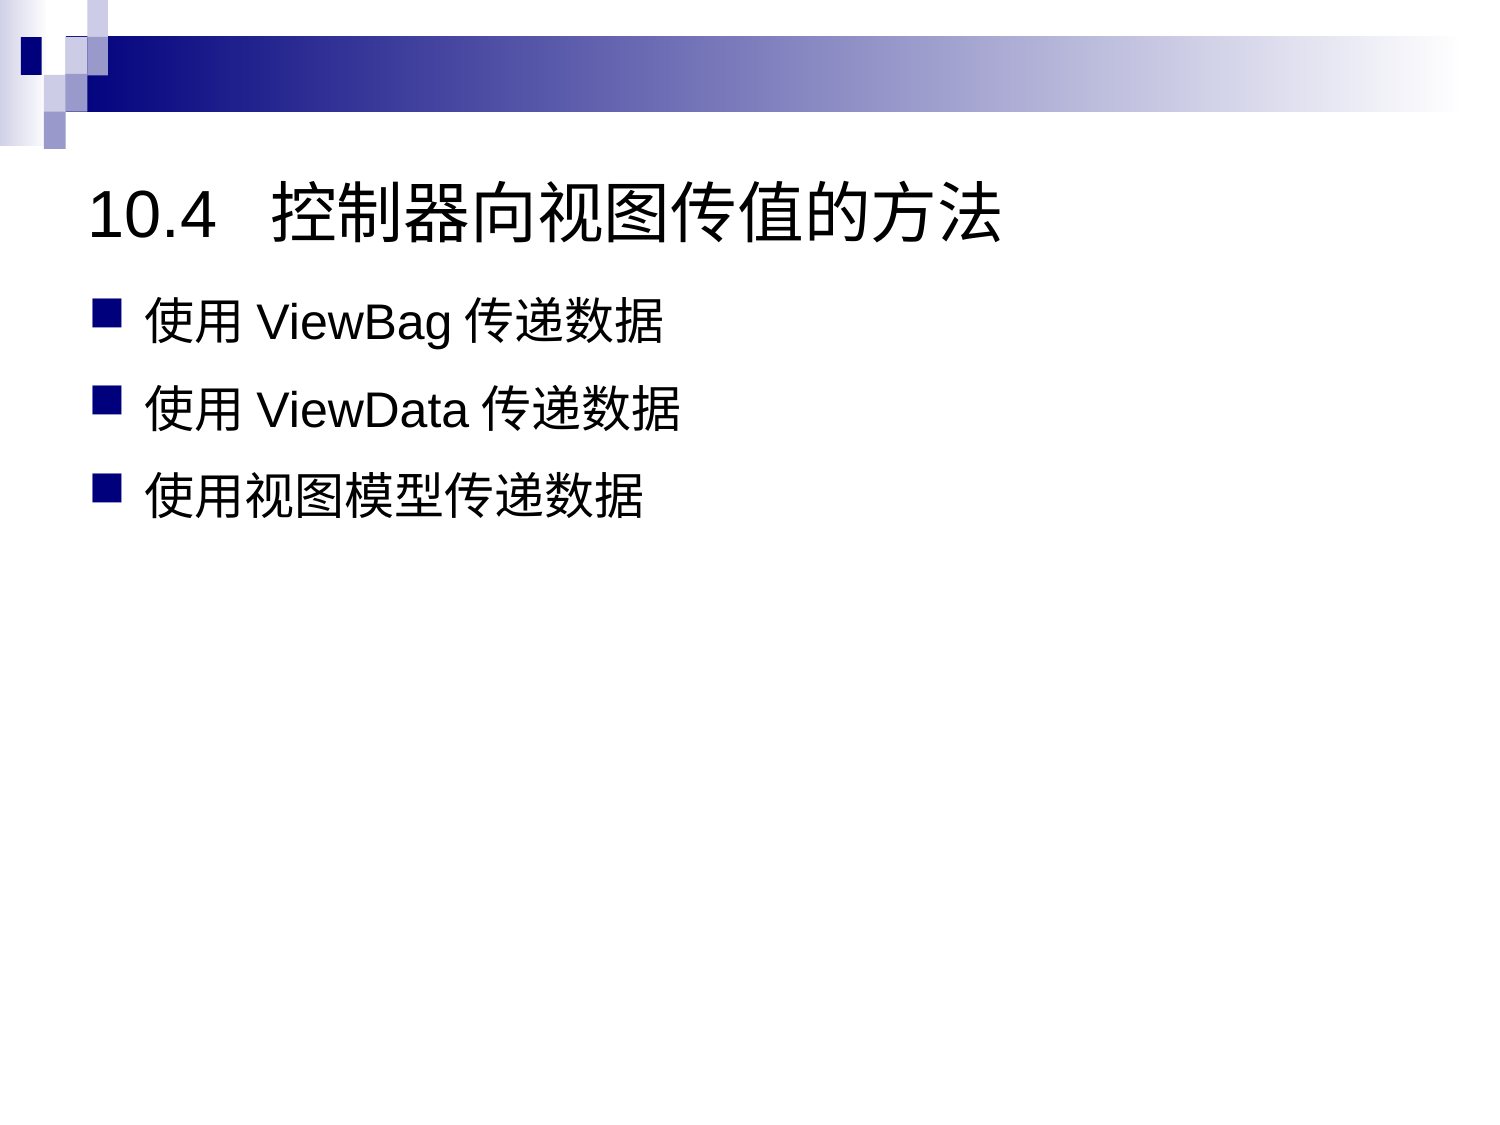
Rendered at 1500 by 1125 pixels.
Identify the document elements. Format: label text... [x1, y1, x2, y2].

list 使用ViewBag传递数据 使用ViewData传递数据 使用视图模型传递数据 [73, 267, 1447, 965]
title 10.4 控制器向视图传值的方法 [72, 157, 1423, 264]
